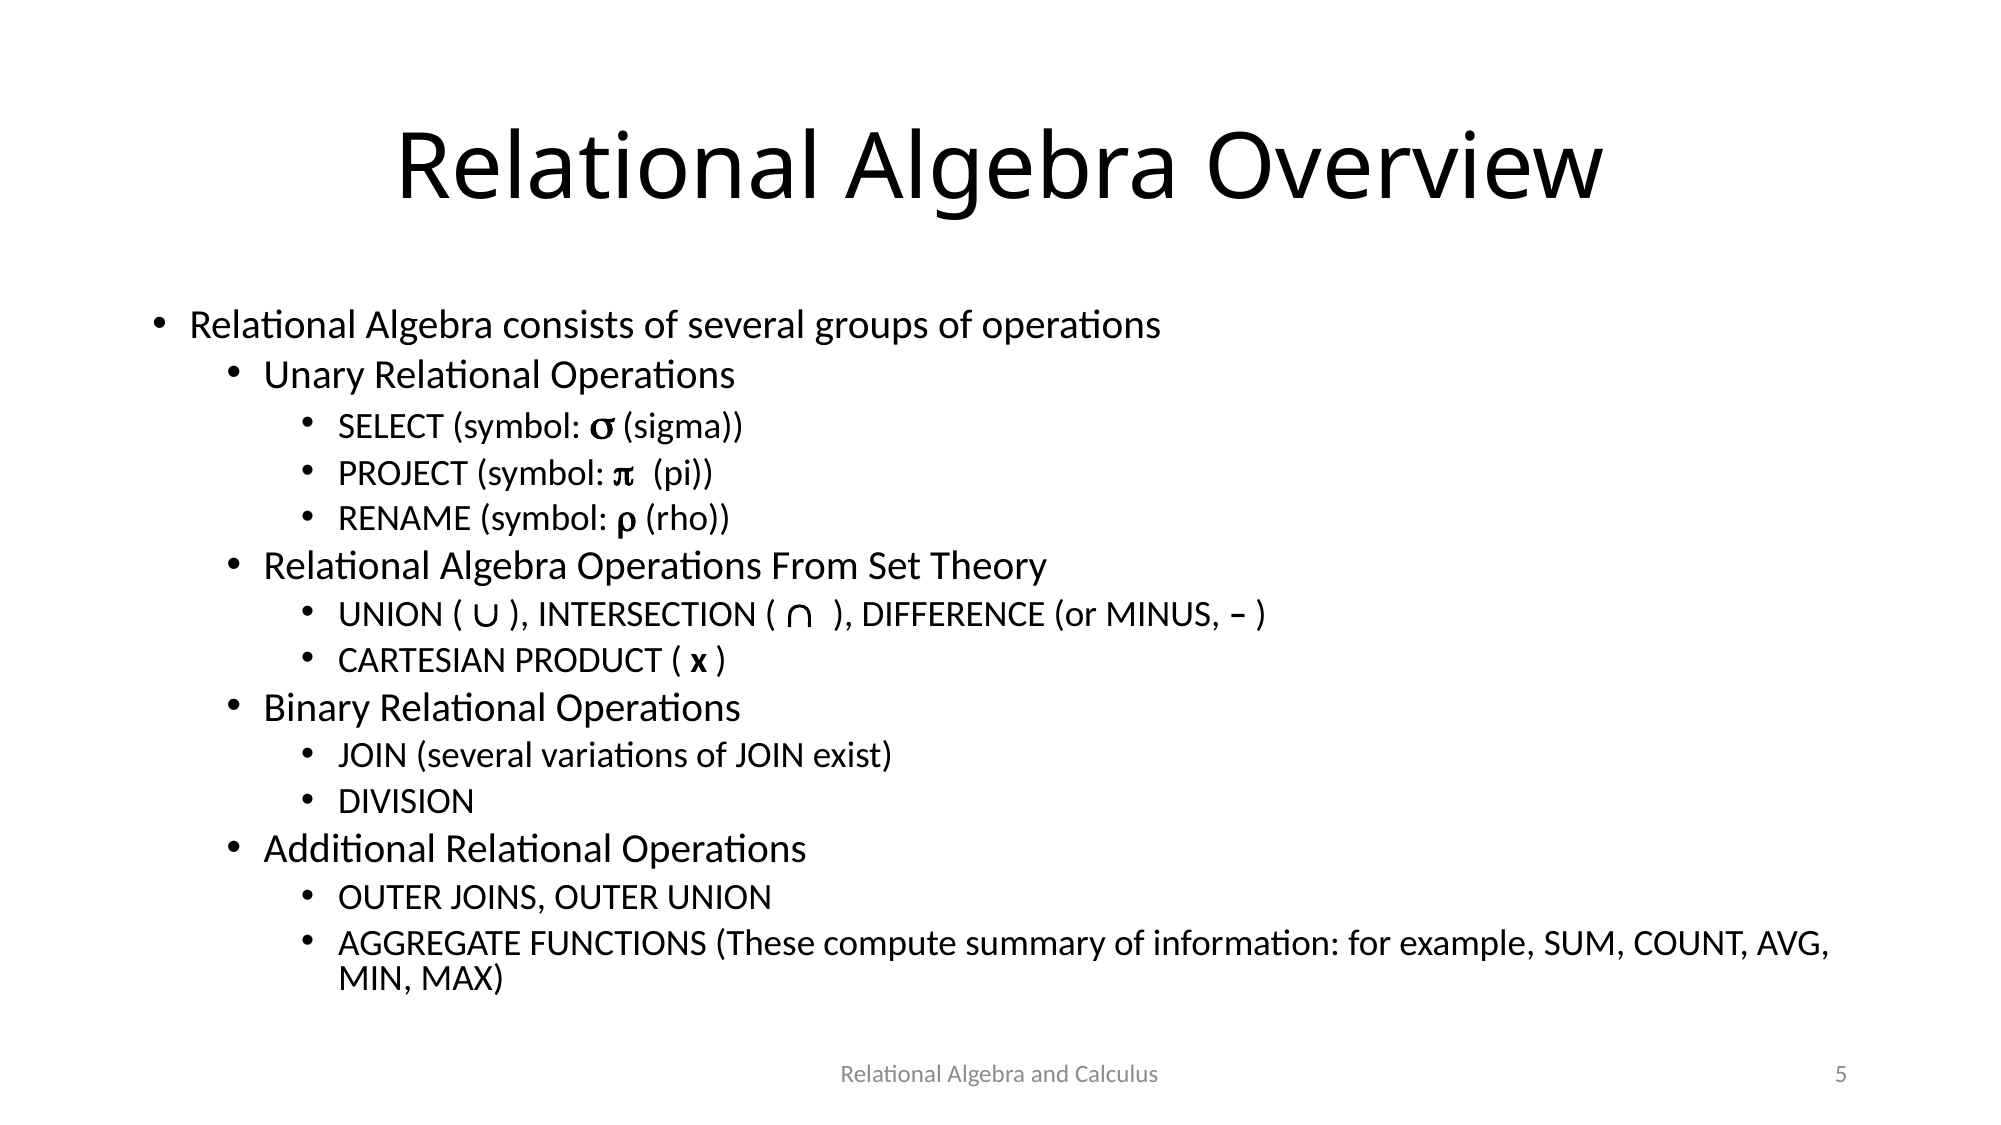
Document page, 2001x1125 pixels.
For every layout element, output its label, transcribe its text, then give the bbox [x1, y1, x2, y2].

footer Relational Algebra and Calculus [662, 1042, 1338, 1103]
title Relational Algebra Overview [137, 59, 1863, 278]
slide_number 5 [1412, 1042, 1863, 1103]
list Relational Algebra consists of several groups of operations Unary Relational Operations SELECT (symbol:  (sigma)) PROJECT (symbol:  (pi)) RENAME (symbol:  (rho)) Relational Algebra Operations From Set Theory UNION (  ), INTERSECTION (  ), DIFFERENCE (or MINUS, – ) CARTESIAN PRODUCT ( x ) Binary Relational Operations JOIN (several variations of JOIN exist) DIVISION Additional Relational Operations OUTER JOINS, OUTER UNION AGGREGATE FUNCTIONS (These compute summary of information: for example, SUM, COUNT, AVG, MIN, MAX) [137, 299, 1863, 1014]
